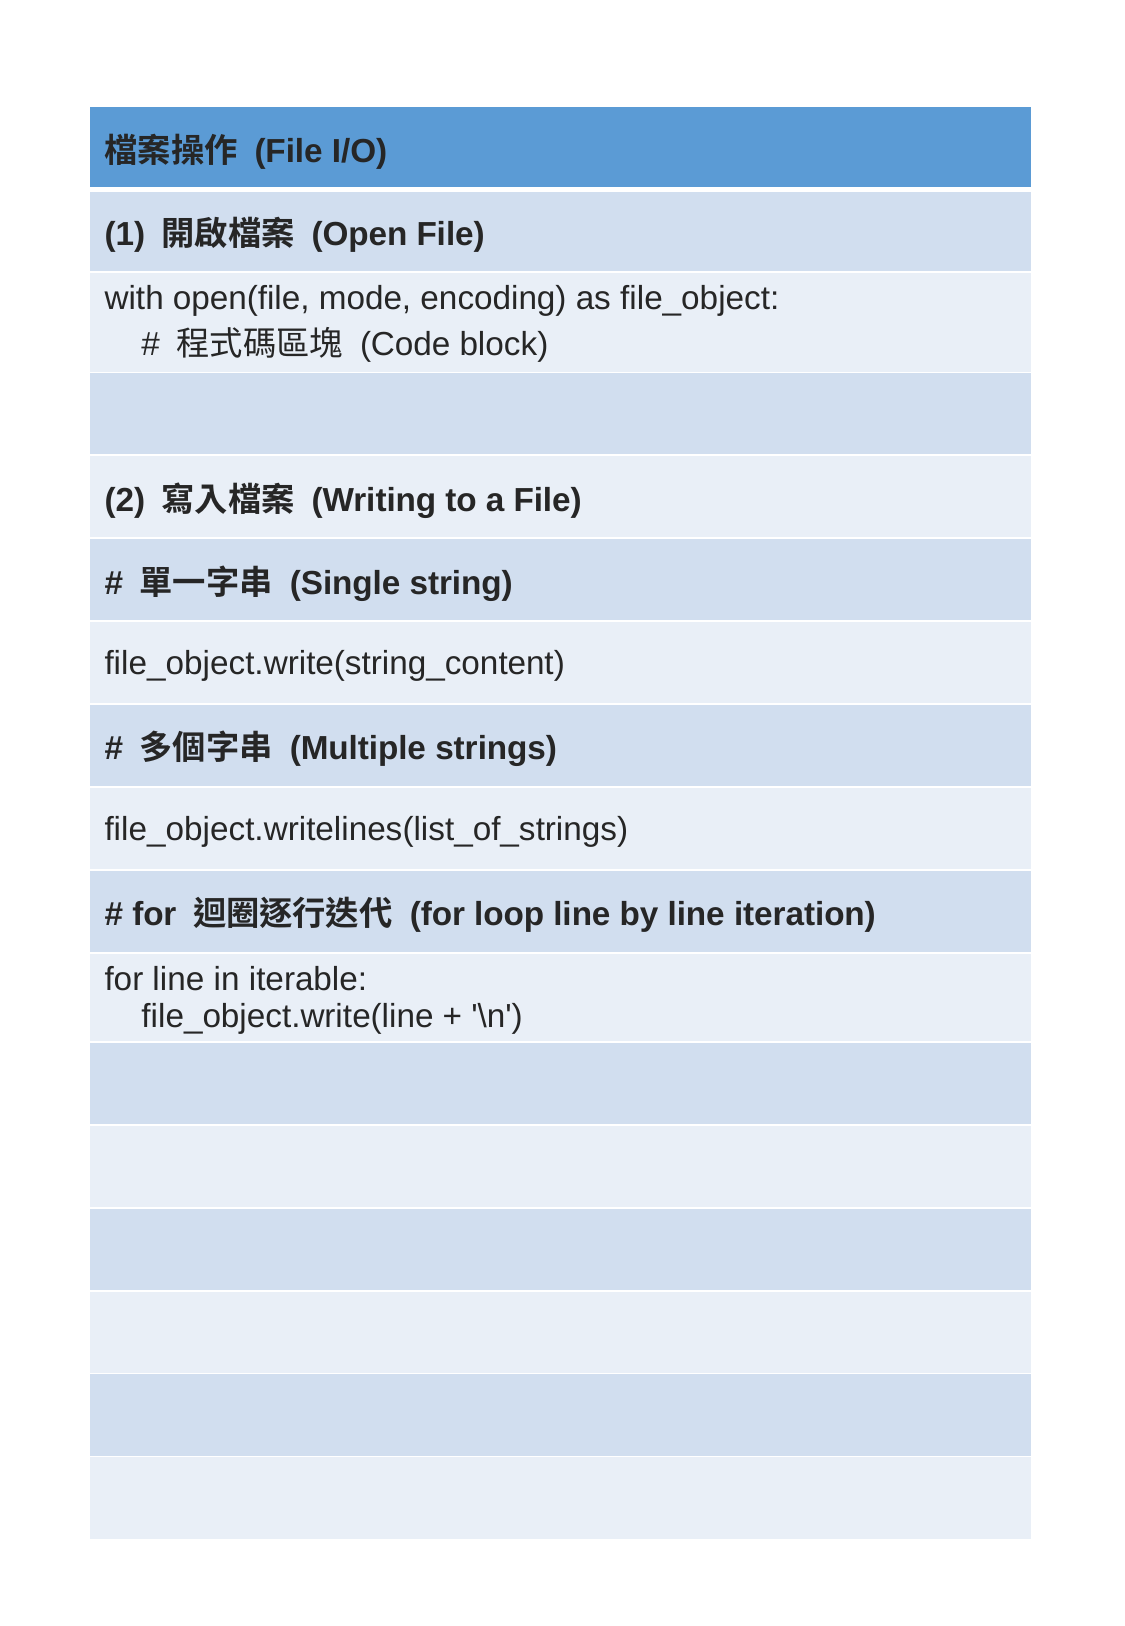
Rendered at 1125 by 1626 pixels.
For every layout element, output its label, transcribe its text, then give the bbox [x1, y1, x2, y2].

table_cell [90, 1209, 1031, 1290]
table_cell [90, 373, 1031, 454]
table_cell with open(file, mode, encoding) as file_object: # 程式碼區塊 (Code block) [90, 273, 1031, 372]
table_cell [90, 1457, 1031, 1539]
table_cell (2) 寫入檔案 (Writing to a File) [90, 456, 1031, 537]
table_cell [90, 1126, 1031, 1207]
table_cell [90, 1292, 1031, 1373]
table_cell [90, 1043, 1031, 1124]
table_cell file_object.write(string_content) [90, 622, 1031, 703]
table_cell [90, 1374, 1031, 1456]
table_cell (1) 開啟檔案 (Open File) [90, 192, 1031, 271]
table_cell # 單一字串 (Single string) [90, 539, 1031, 620]
table_cell file_object.writelines(list_of_strings) [90, 788, 1031, 869]
table_cell # 多個字串 (Multiple strings) [90, 705, 1031, 786]
table_cell # for 迴圈逐行迭代 (for loop line by line iteration) [90, 871, 1031, 952]
table_cell for line in iterable: file_object.write(line + '\n') [90, 954, 1031, 1041]
table_header 檔案操作 (File I/O) [90, 107, 1031, 187]
